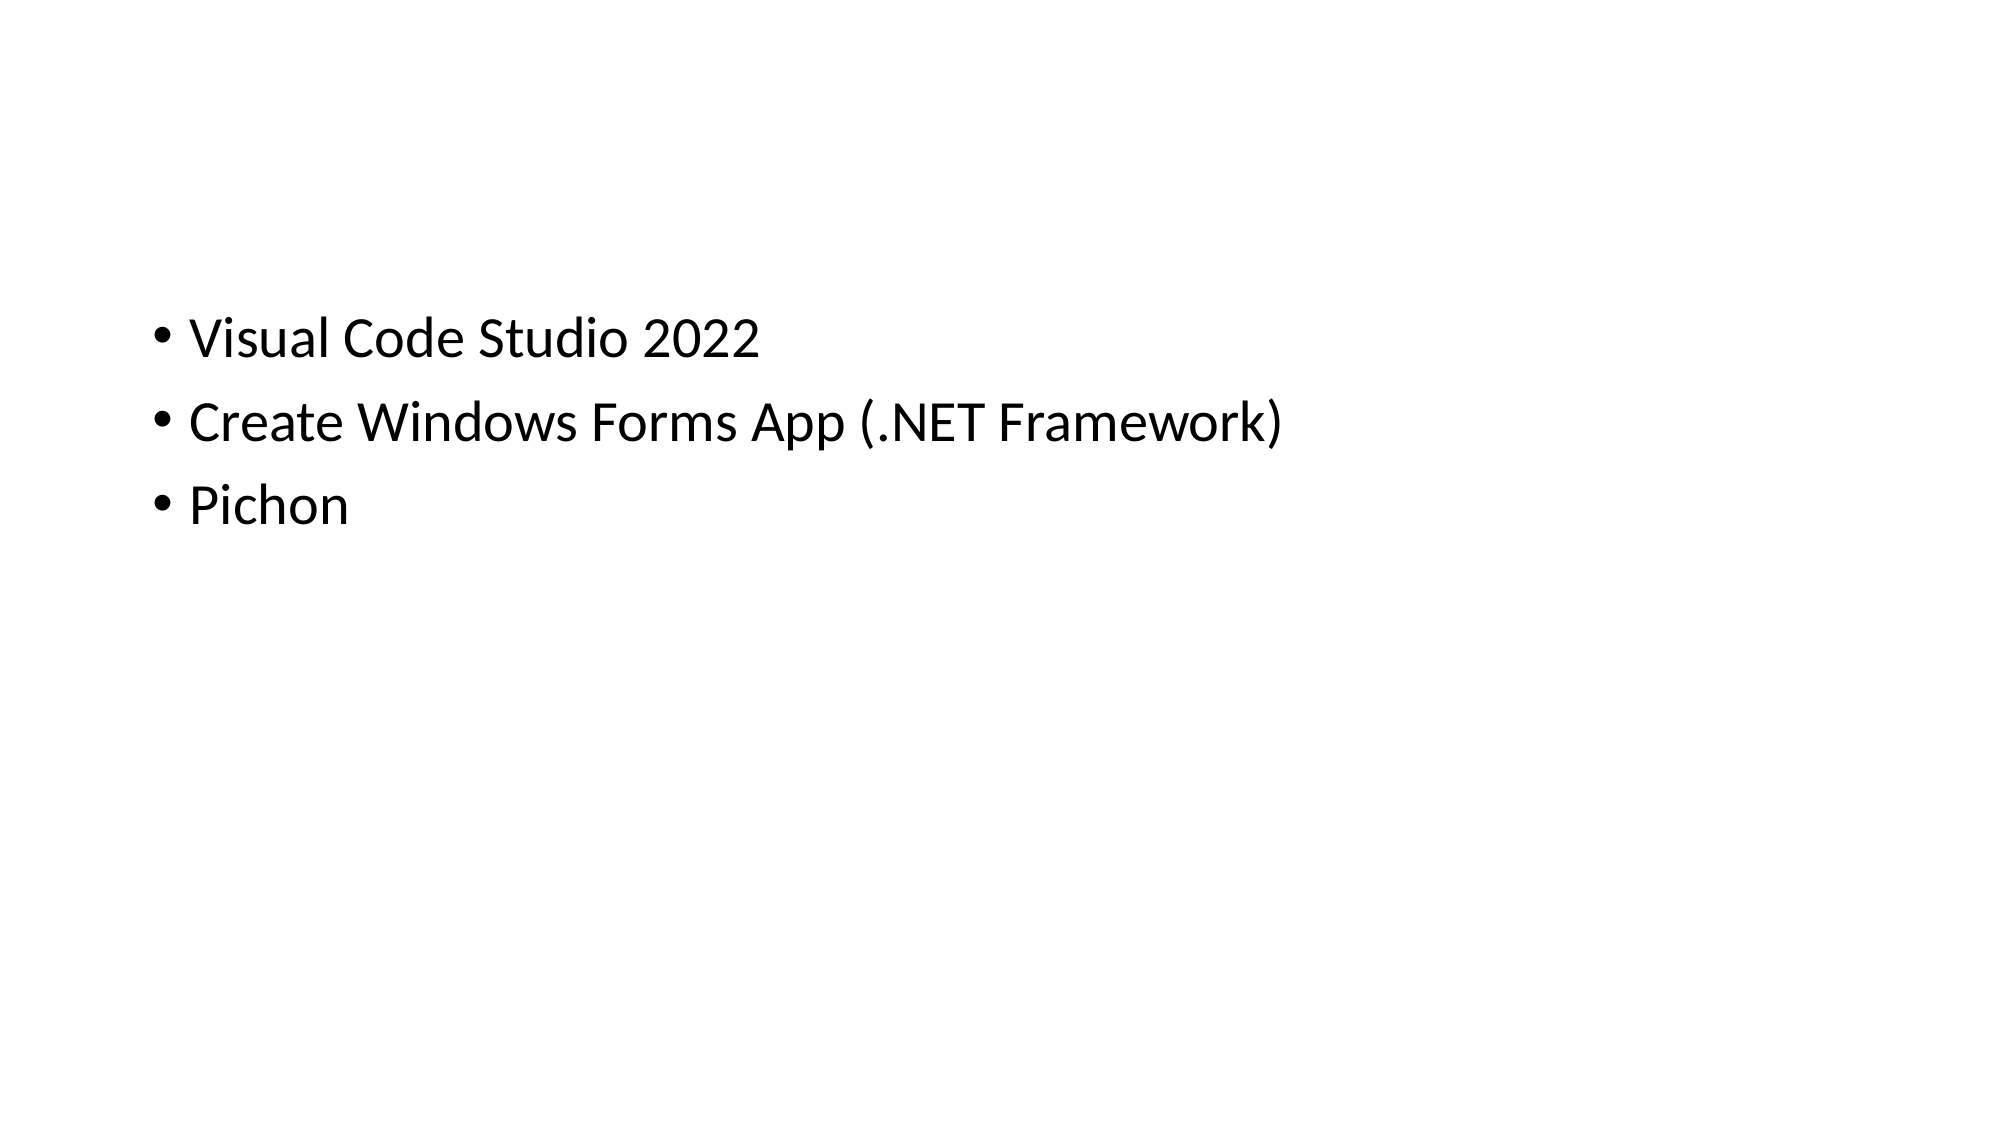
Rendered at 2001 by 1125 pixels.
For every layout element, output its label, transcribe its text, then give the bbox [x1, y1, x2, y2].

list Visual Code Studio 2022 Create Windows Forms App (.NET Framework) Pichon [137, 299, 1863, 1014]
